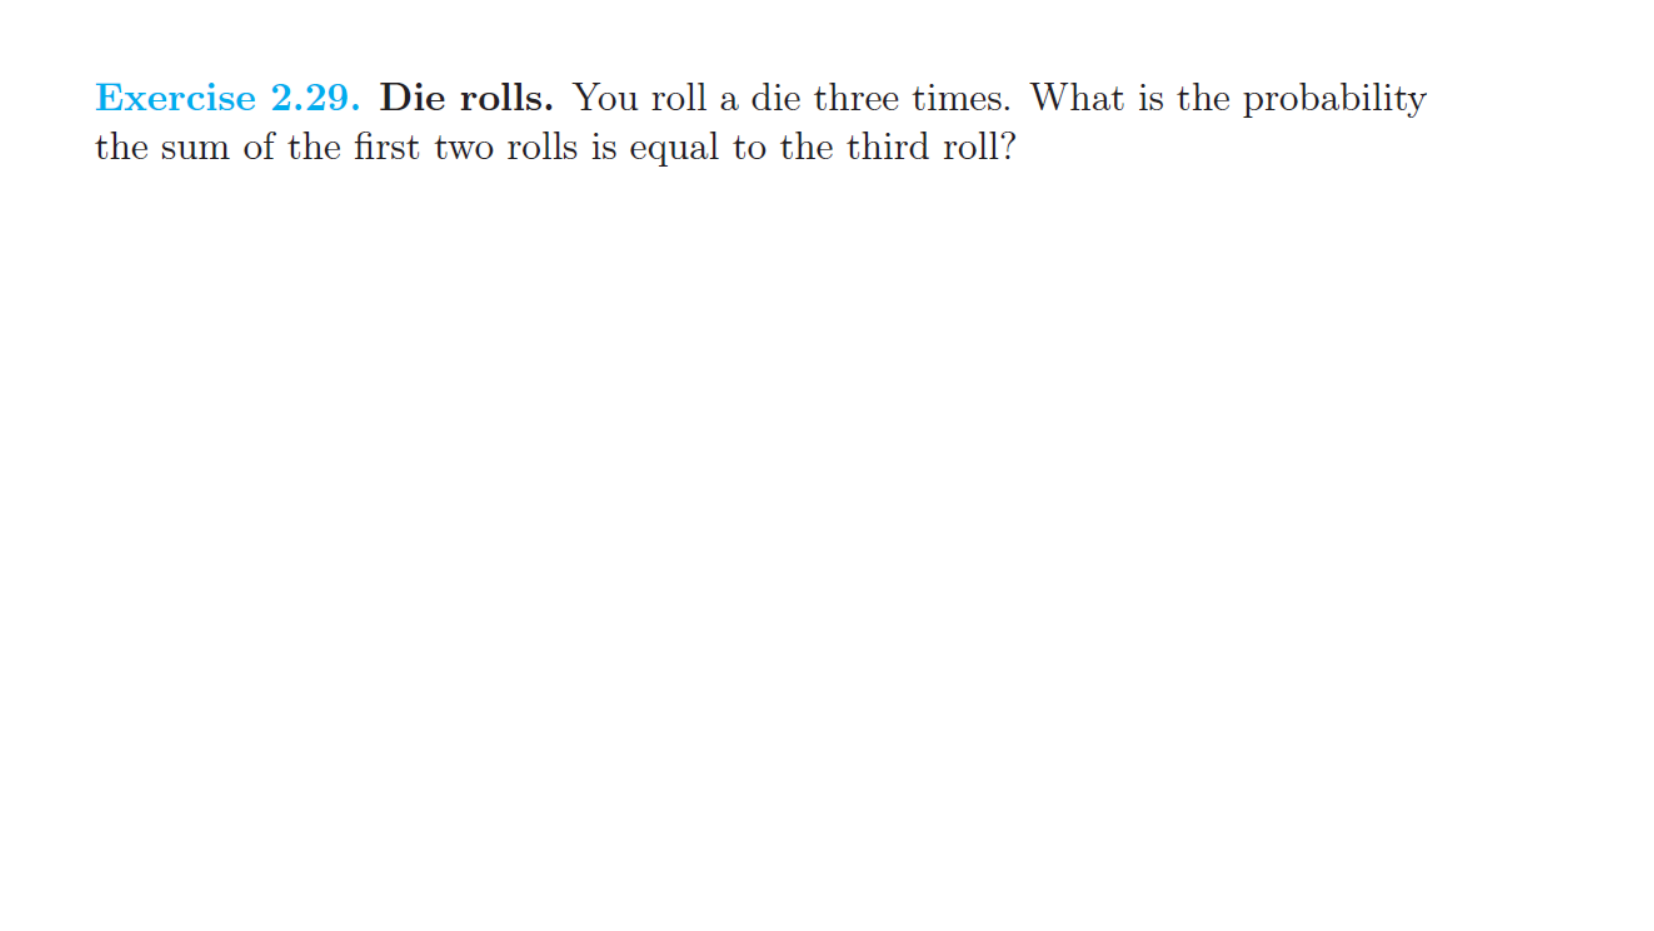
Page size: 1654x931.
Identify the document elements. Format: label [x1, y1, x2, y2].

picture [80, 58, 1448, 184]
